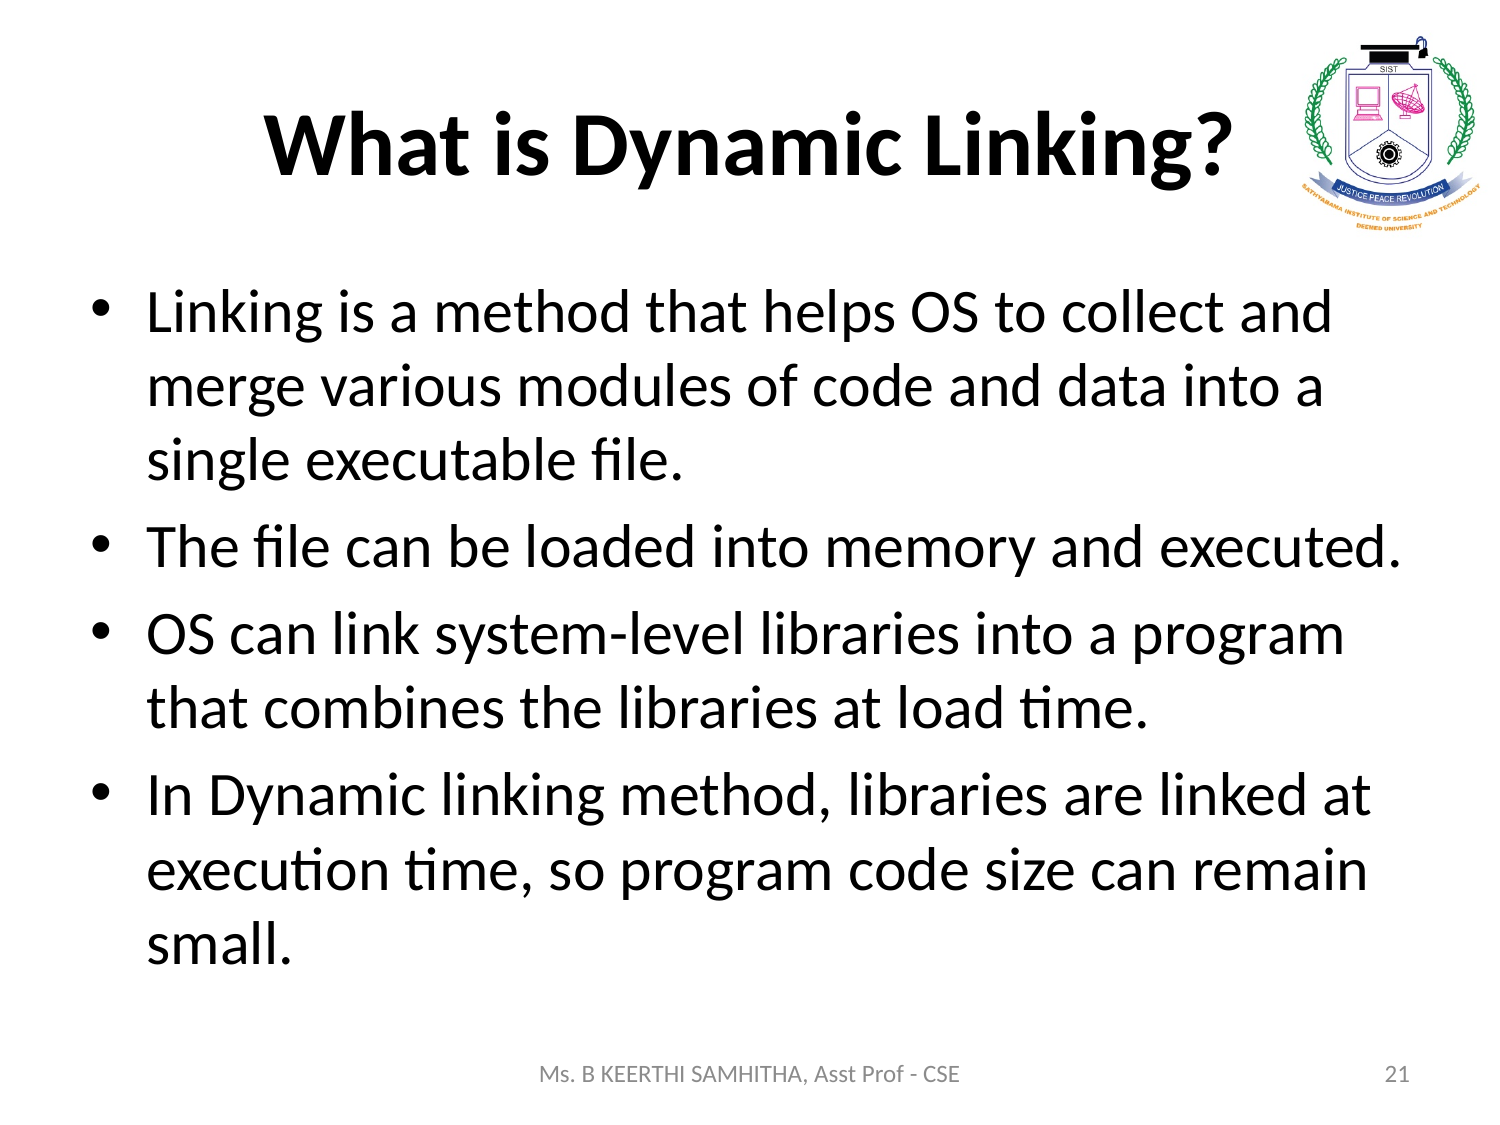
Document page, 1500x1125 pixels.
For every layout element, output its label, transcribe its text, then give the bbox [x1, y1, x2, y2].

list Linking is a method that helps OS to collect and merge various modules of code and data into a single executable file. The file can be loaded into memory and executed. OS can link system-level libraries into a program that combines the libraries at load time. In Dynamic linking method, libraries are linked at execution time, so program code size can remain small. [75, 262, 1425, 1005]
picture [1280, 30, 1500, 251]
footer Ms. B KEERTHI SAMHITHA, Asst Prof - CSE [512, 1042, 988, 1103]
slide_number 21 [1074, 1042, 1425, 1103]
title What is Dynamic Linking? [75, 45, 1425, 233]
